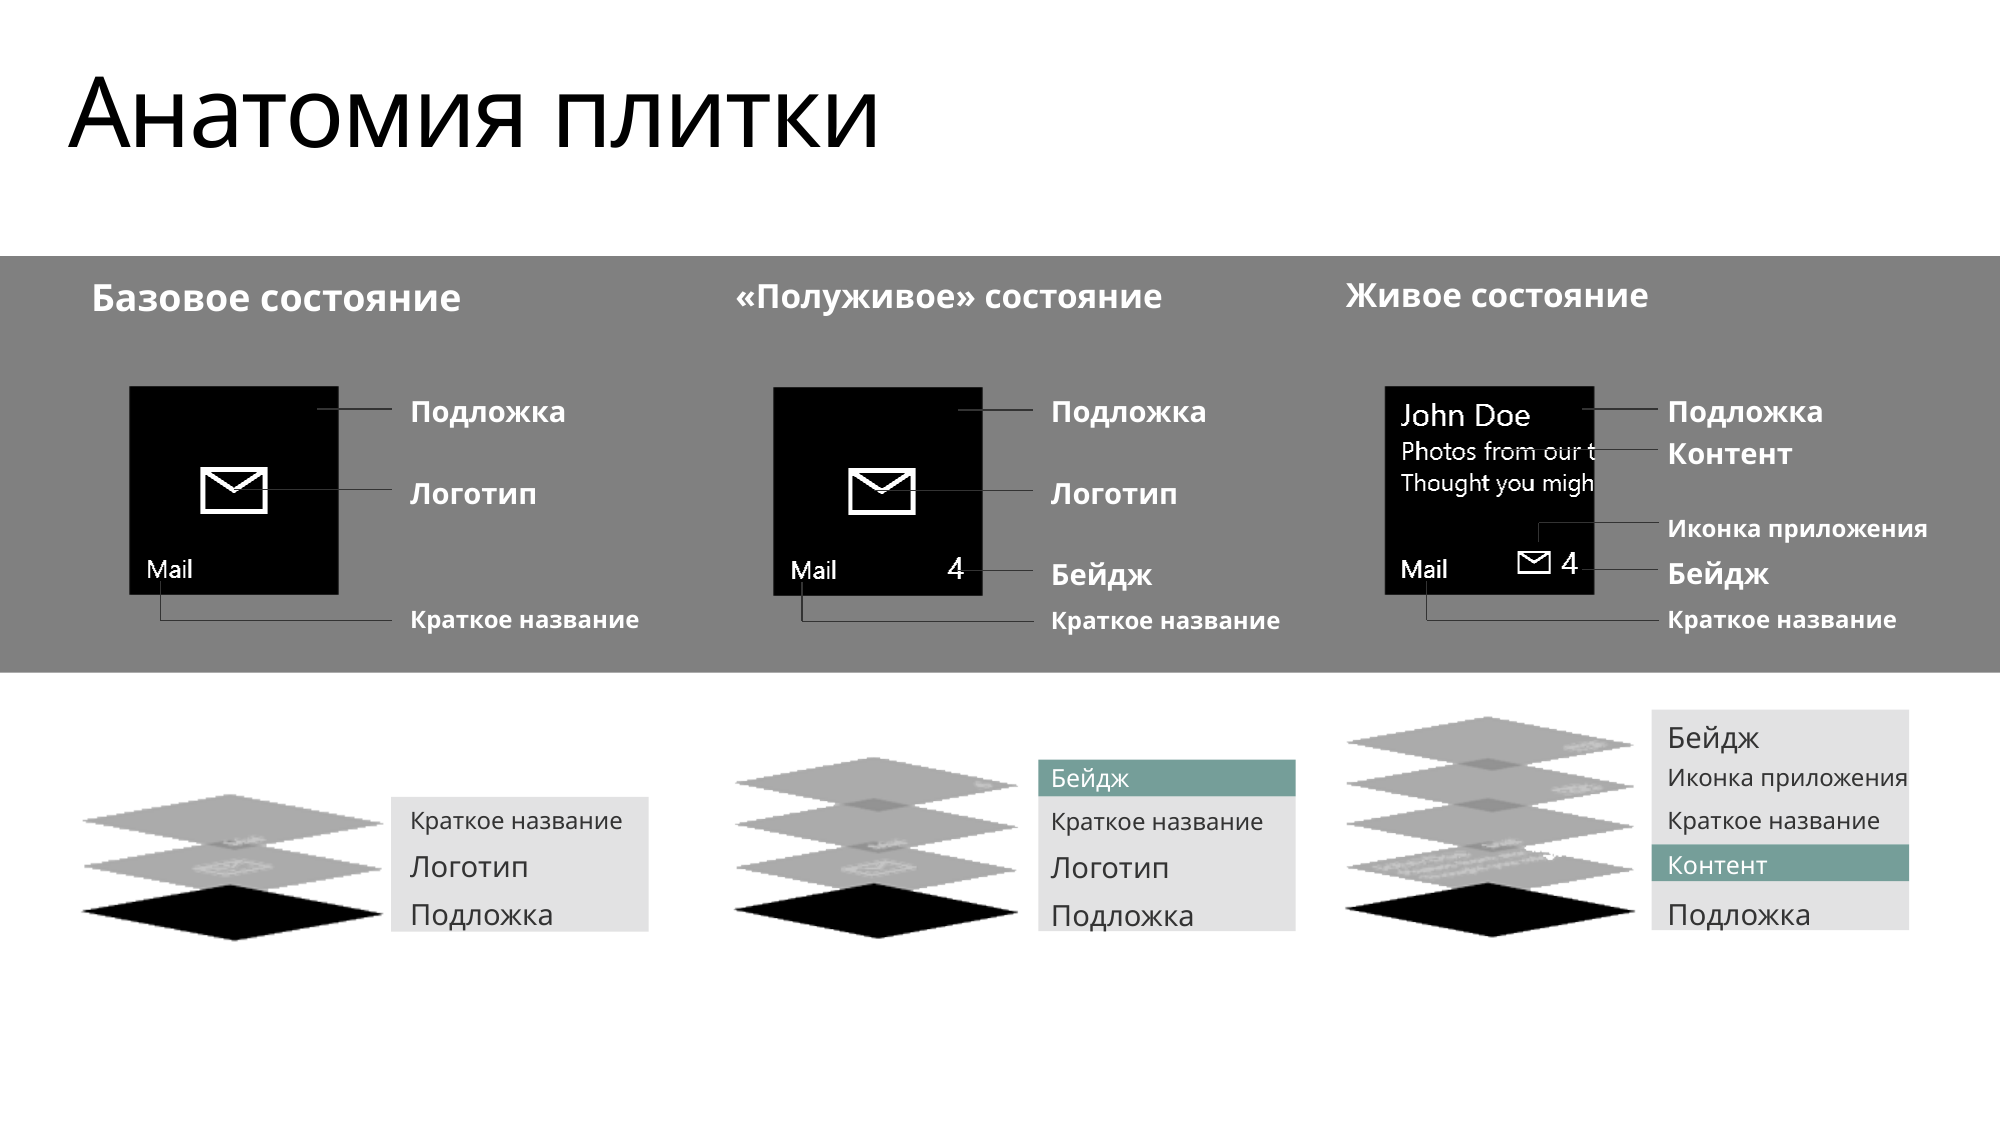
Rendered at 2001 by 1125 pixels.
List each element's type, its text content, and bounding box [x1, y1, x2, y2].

title Анатомия плитки [44, 47, 1957, 196]
text_box [0, 255, 2000, 674]
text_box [719, 267, 1319, 974]
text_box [75, 266, 658, 974]
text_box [1330, 266, 1976, 974]
